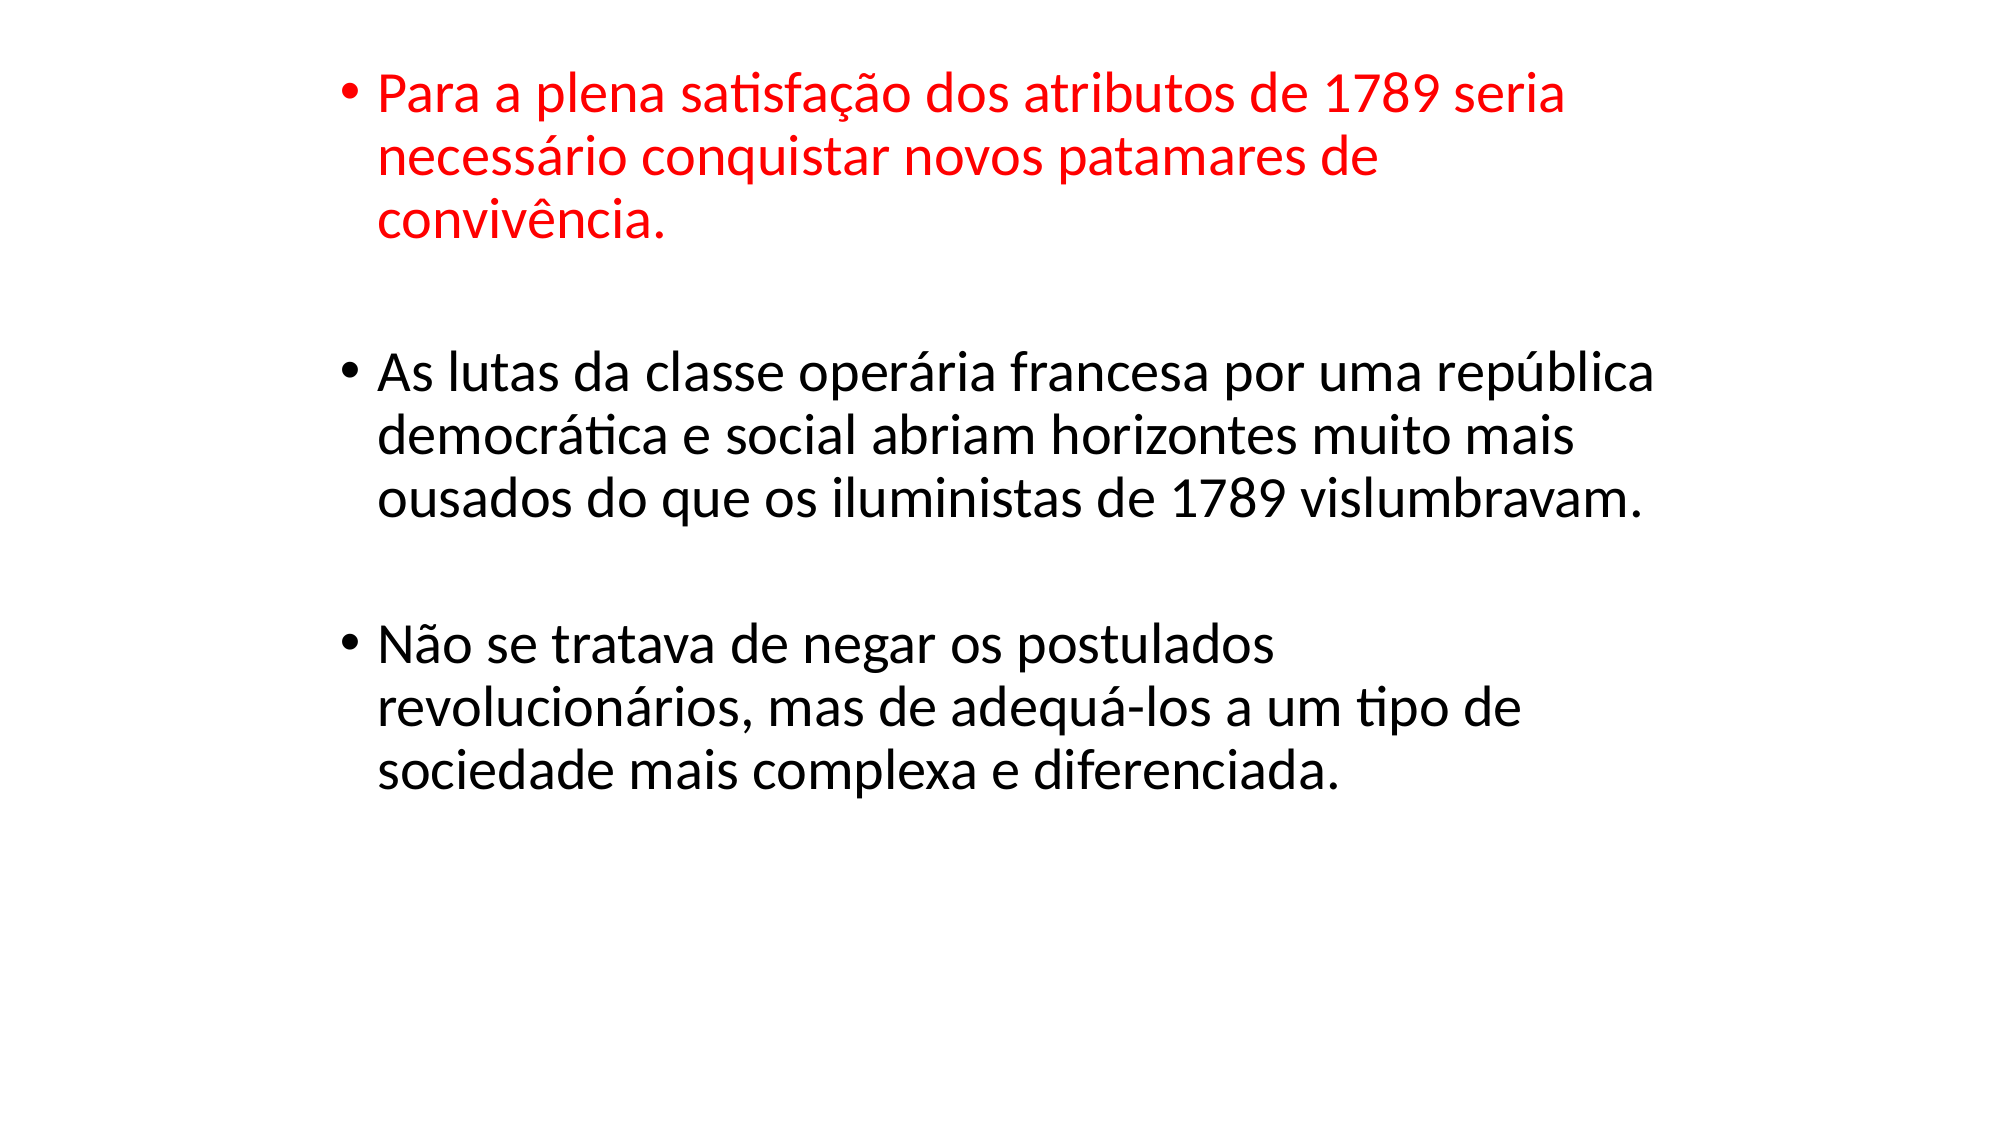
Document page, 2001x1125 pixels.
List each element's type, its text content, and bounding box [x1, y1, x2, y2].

list Para a plena satisfação dos atributos de 1789 seria necessário conquistar novos patamares de convivência. As lutas da classe operária francesa por uma república democrática e social abriam horizontes muito mais ousados do que os iluministas de 1789 vislumbravam. Não se tratava de negar os postulados revolucionários, mas de adequá-los a um tipo de sociedade mais complexa e diferenciada. [324, 54, 1675, 1047]
